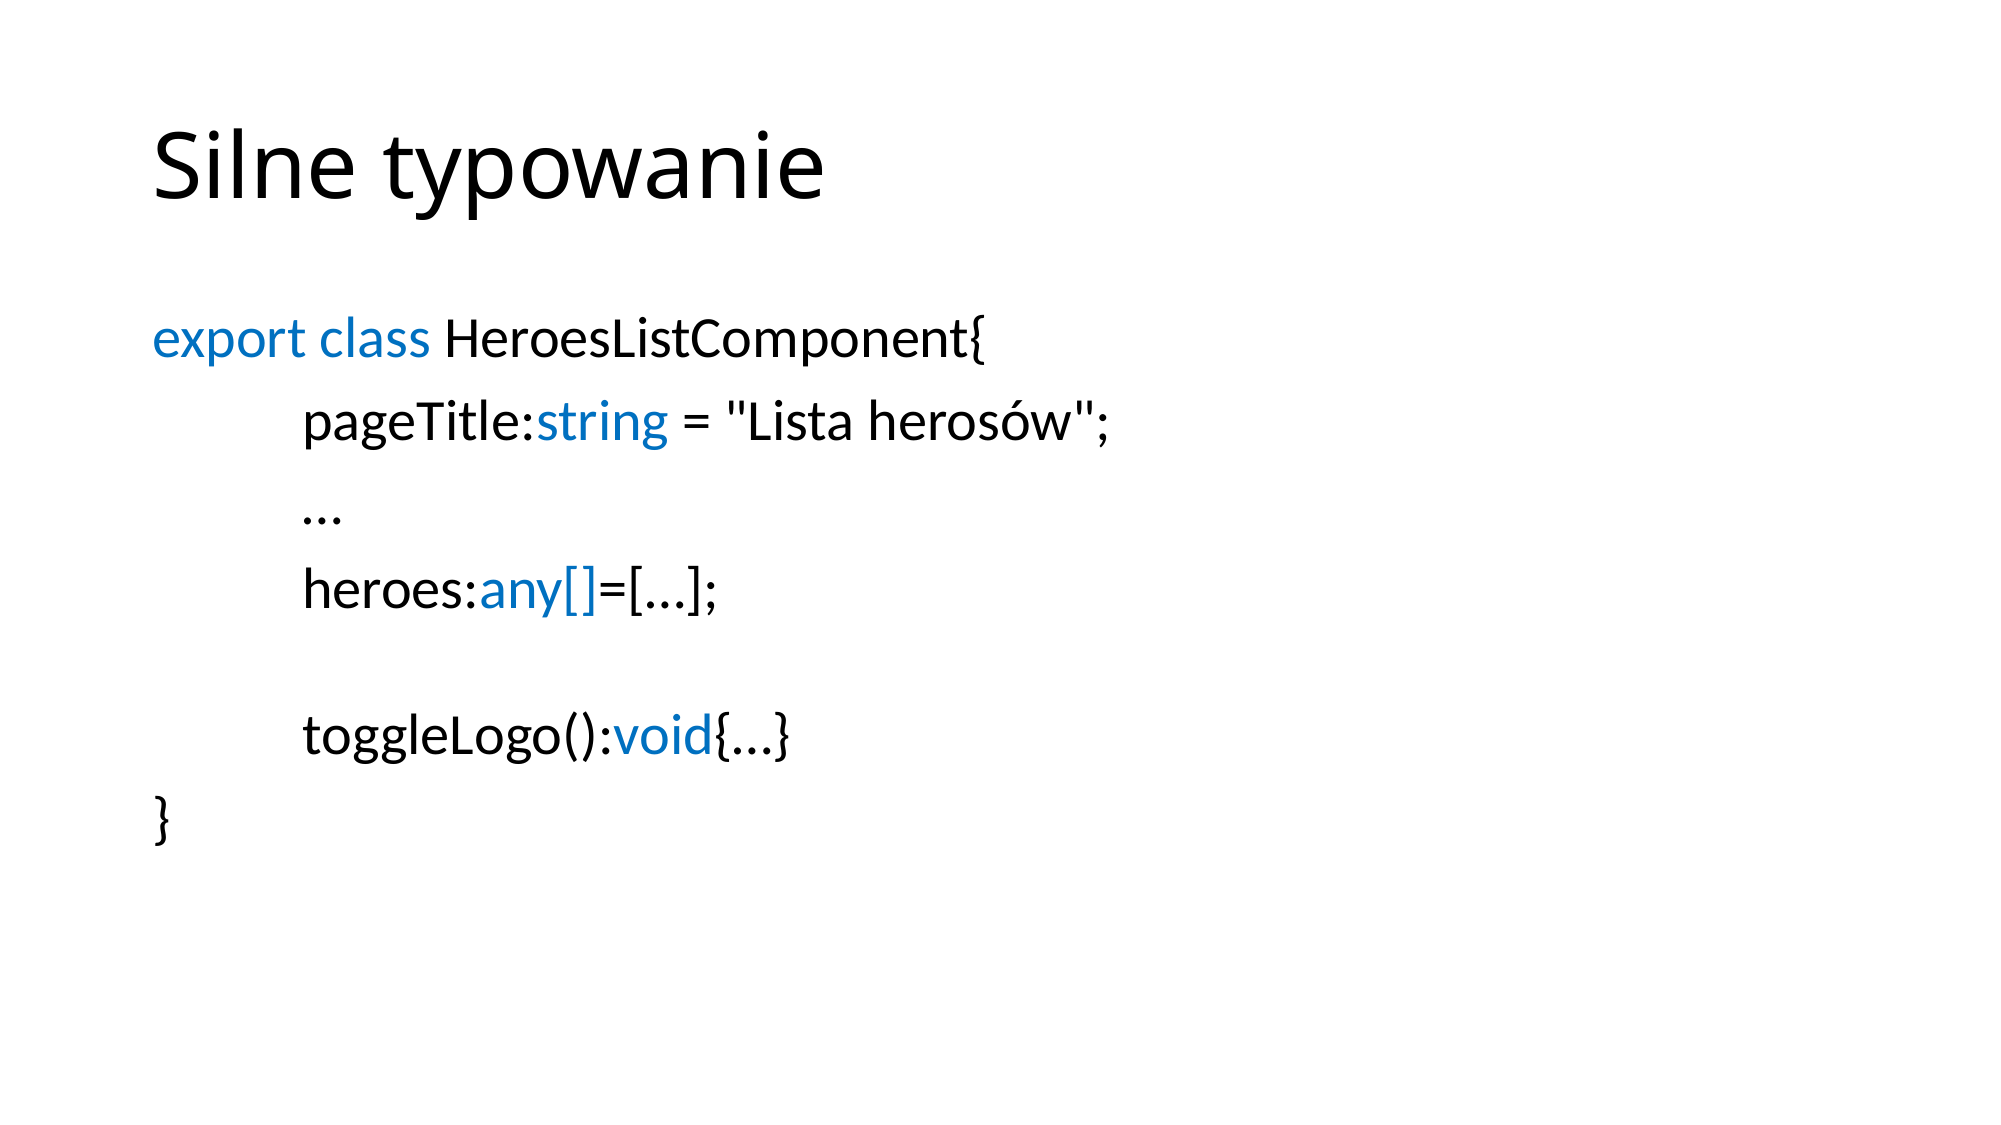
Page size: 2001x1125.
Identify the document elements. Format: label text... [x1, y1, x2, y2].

list export class HeroesListComponent{ pageTitle:string = "Lista herosów"; … heroes:any[]=[…]; toggleLogo():void{…} } [137, 299, 1863, 1014]
title Silne typowanie [137, 59, 1863, 278]
